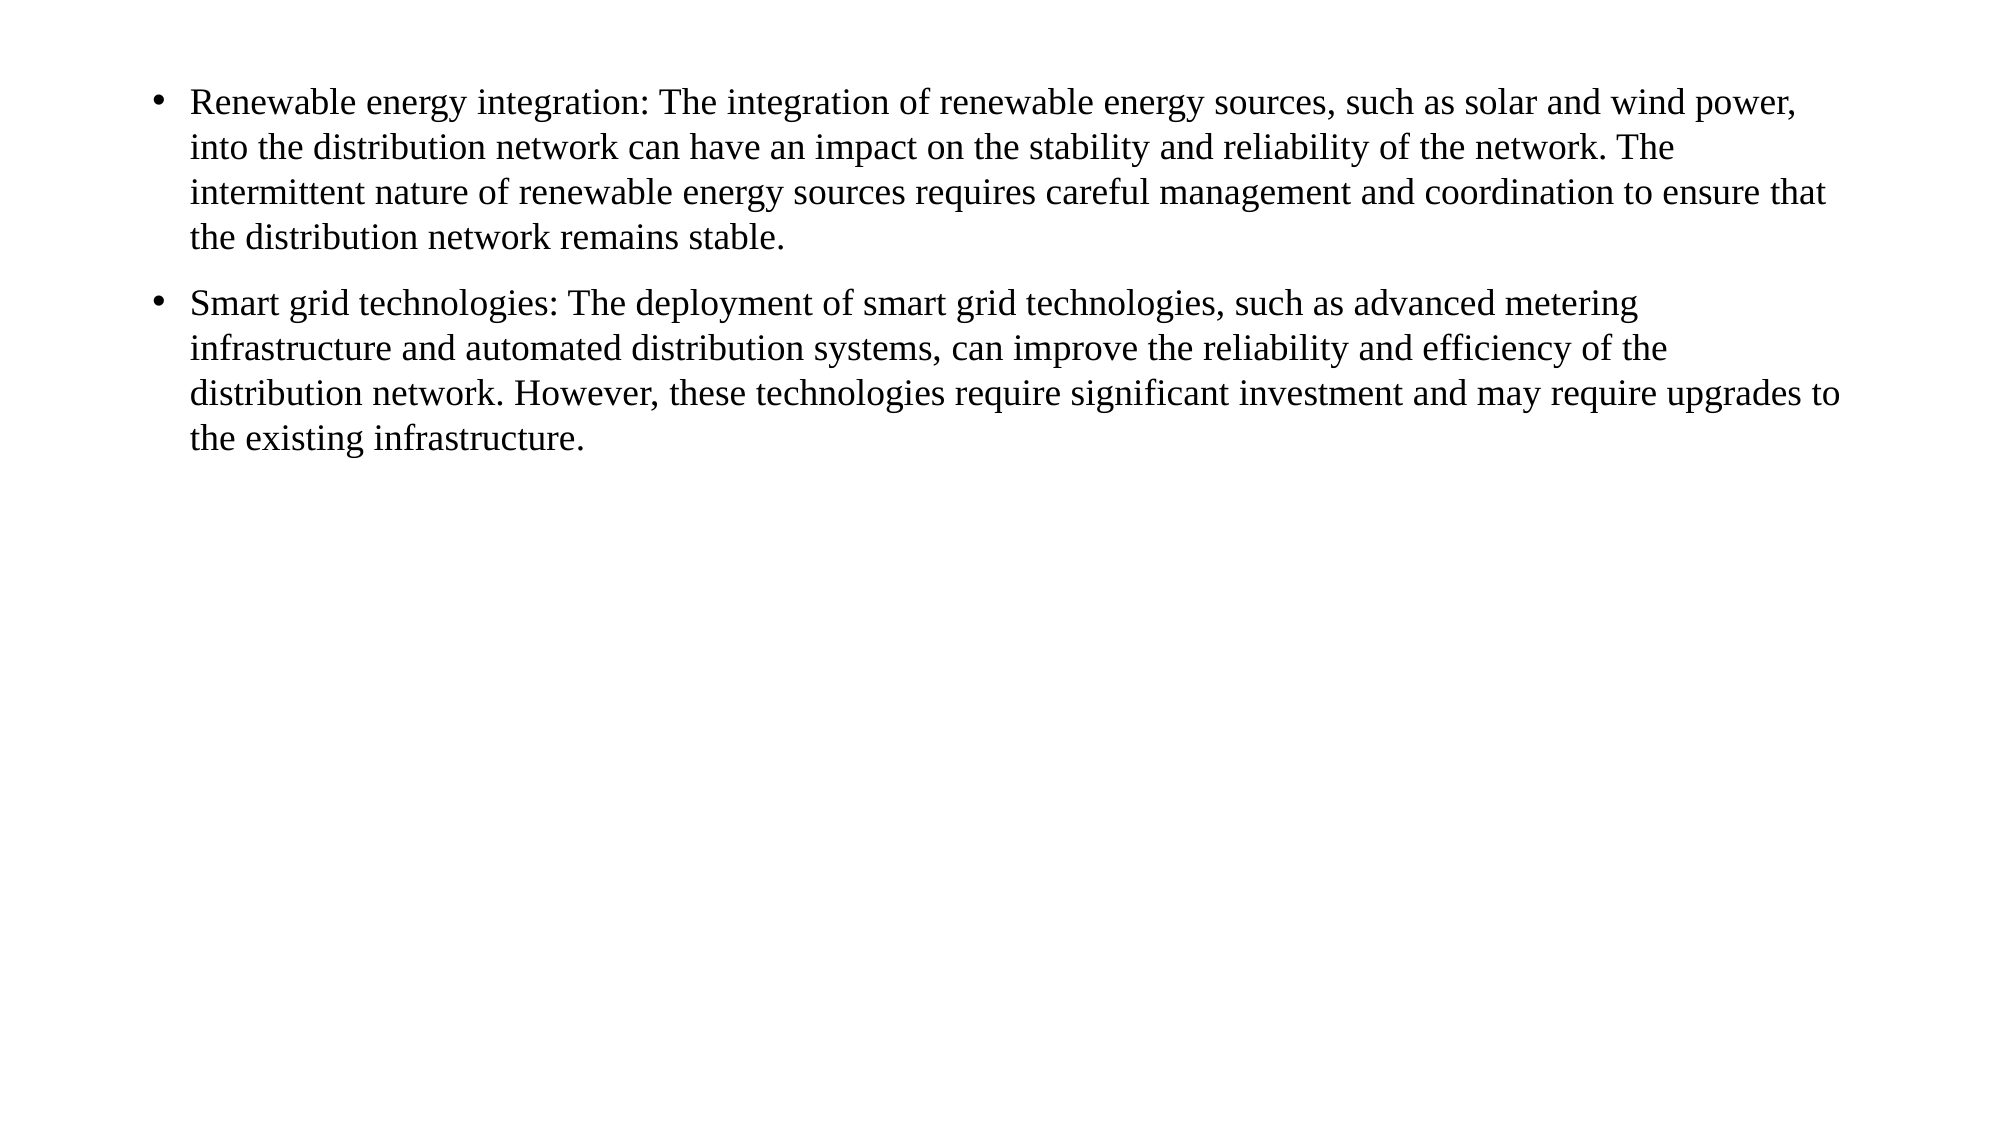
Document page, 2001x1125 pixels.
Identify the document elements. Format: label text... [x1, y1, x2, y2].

list Renewable energy integration: The integration of renewable energy sources, such as solar and wind power, into the distribution network can have an impact on the stability and reliability of the network. The intermittent nature of renewable energy sources requires careful management and coordination to ensure that the distribution network remains stable. Smart grid technologies: The deployment of smart grid technologies, such as advanced metering infrastructure and automated distribution systems, can improve the reliability and efficiency of the distribution network. However, these technologies require significant investment and may require upgrades to the existing infrastructure. [137, 69, 1863, 1014]
